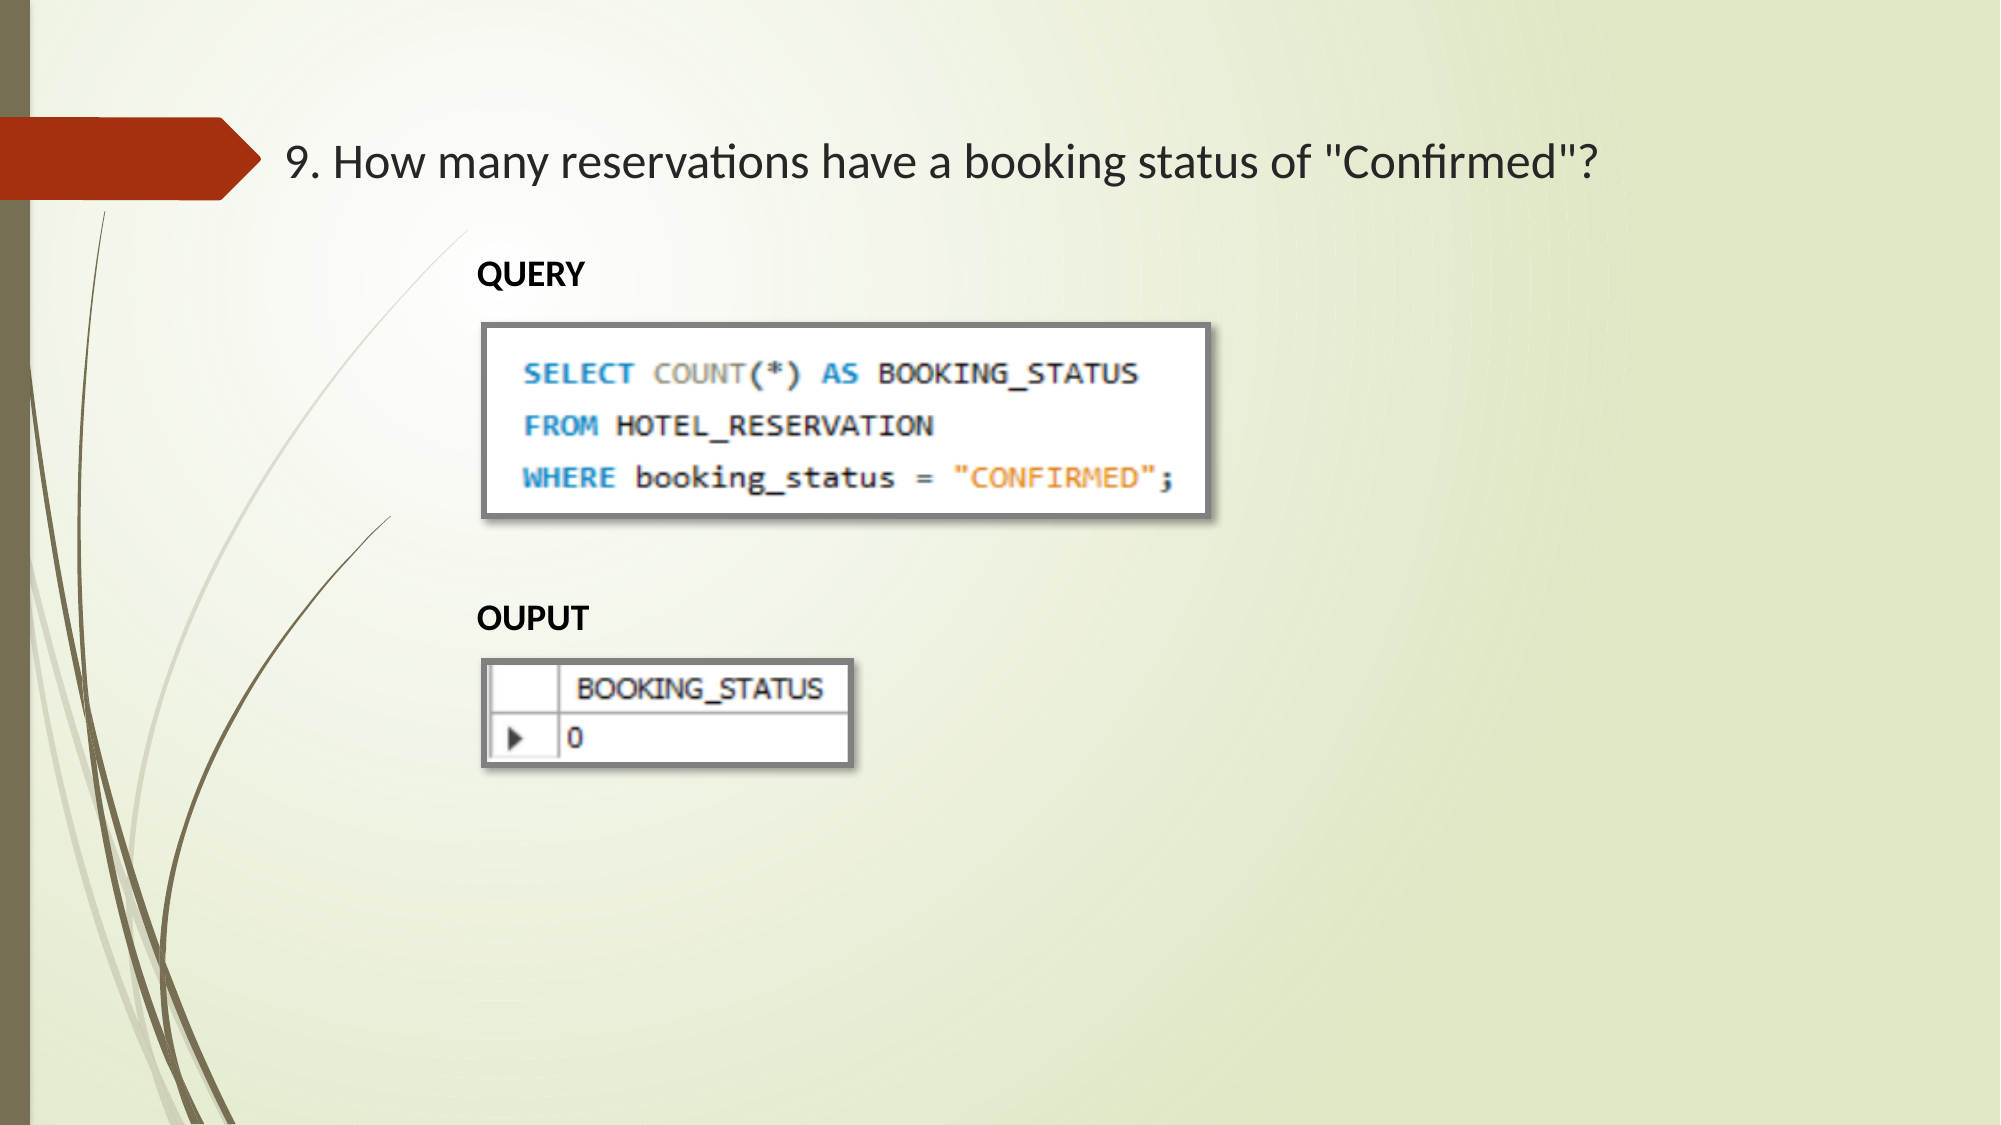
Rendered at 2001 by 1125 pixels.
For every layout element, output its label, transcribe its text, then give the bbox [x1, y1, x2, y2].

text_box QUERY [462, 241, 601, 302]
text_box OUPUT [462, 585, 605, 646]
picture [486, 664, 849, 762]
title 9. How many reservations have a booking status of "Confirmed"? [269, 120, 1731, 207]
picture [486, 328, 1206, 513]
